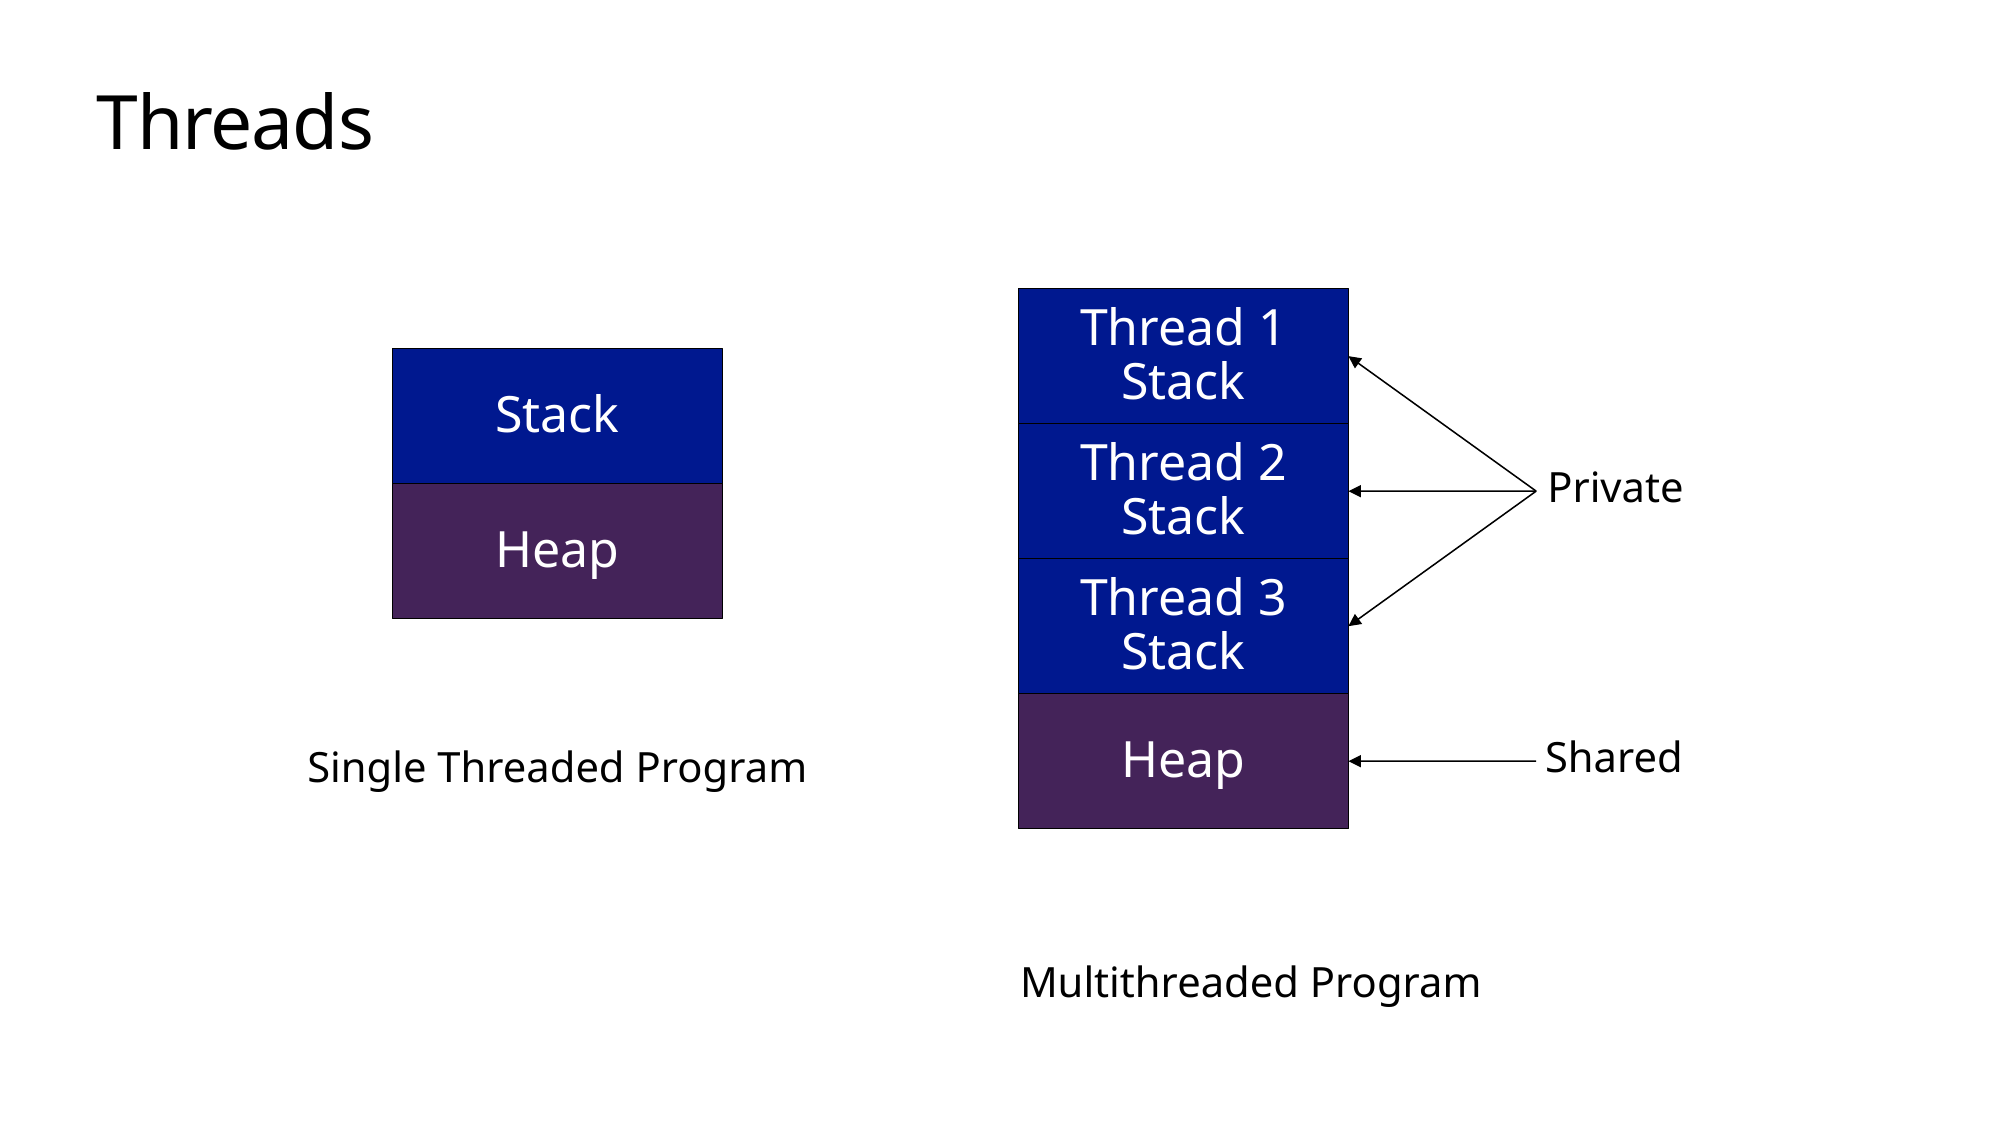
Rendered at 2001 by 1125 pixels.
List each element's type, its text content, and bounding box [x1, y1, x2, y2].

text_box Shared [1514, 714, 1713, 805]
text_box Single Threaded Program [277, 723, 838, 814]
text_box Private [1537, 444, 1714, 535]
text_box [1348, 355, 1537, 490]
title Threads [96, 75, 1904, 166]
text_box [392, 348, 723, 619]
text_box Multithreaded Program [989, 938, 1512, 1029]
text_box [1348, 490, 1537, 627]
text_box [1018, 288, 1349, 829]
